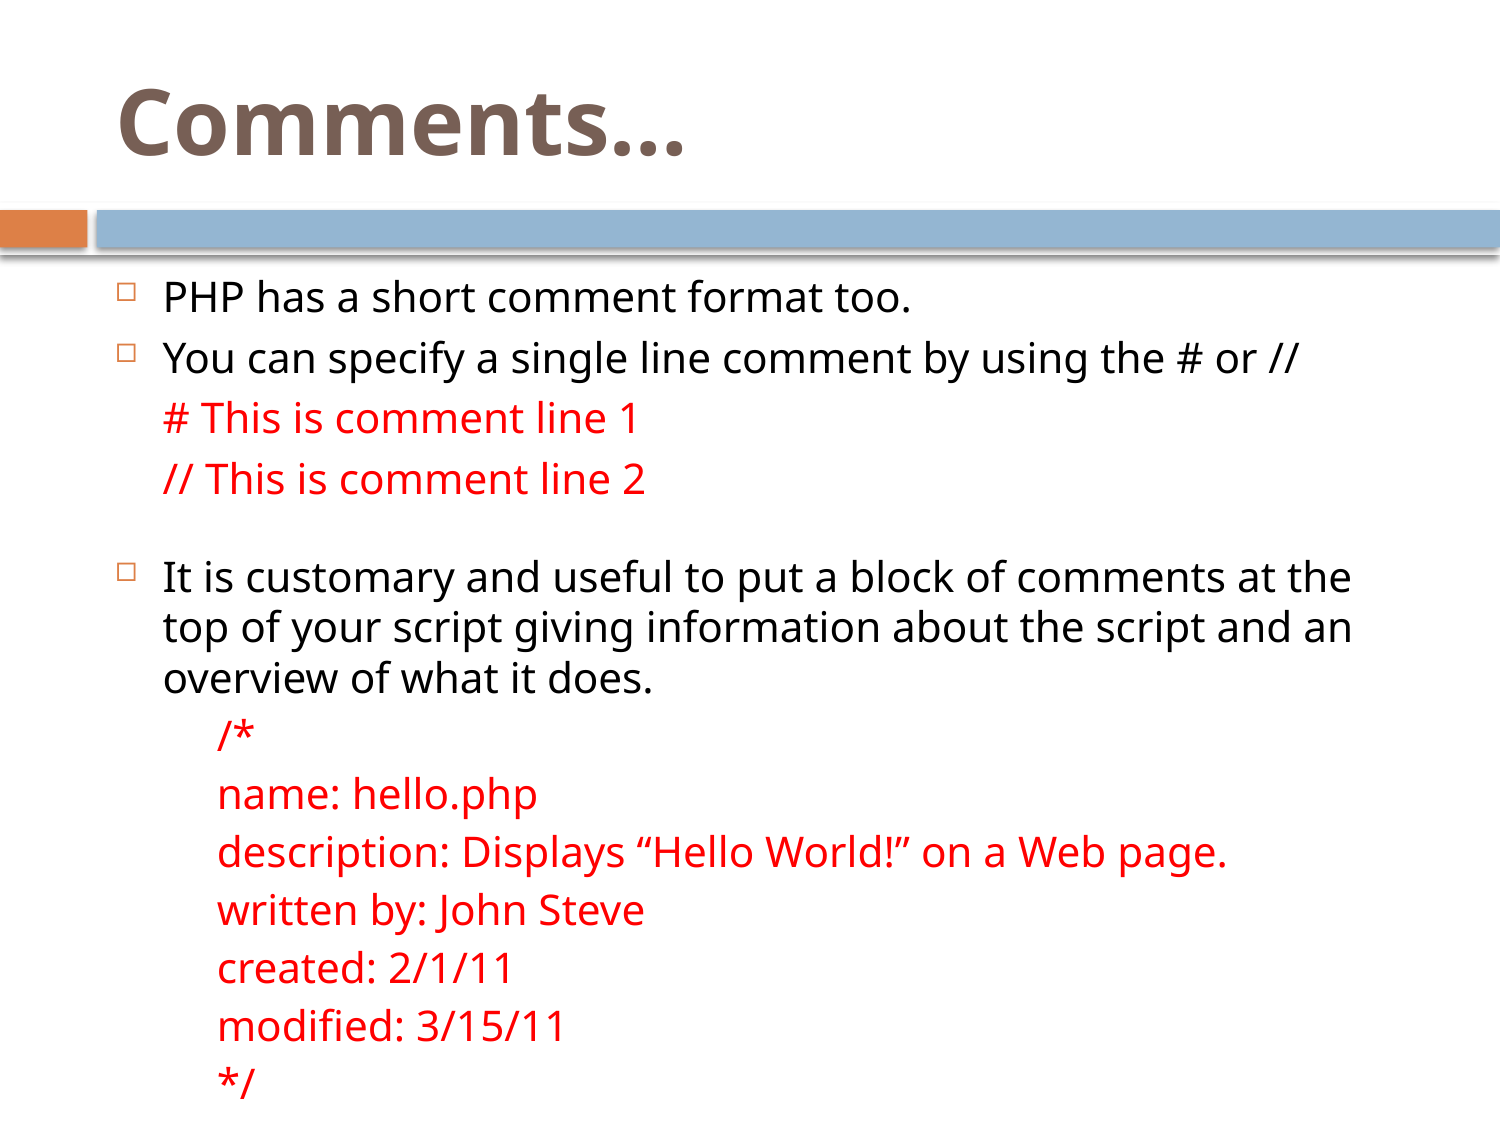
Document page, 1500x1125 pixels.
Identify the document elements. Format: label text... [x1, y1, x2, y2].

list PHP has a short comment format too. You can specify a single line comment by using the # or // # This is comment line 1 // This is comment line 2 It is customary and useful to put a block of comments at the top of your script giving information about the script and an overview of what it does. /* name: hello.php description: Displays “Hello World!” on a Web page. written by: John Steve created: 2/1/11 modified: 3/15/11 */ [100, 262, 1438, 1125]
title Comments… [100, 37, 1438, 200]
